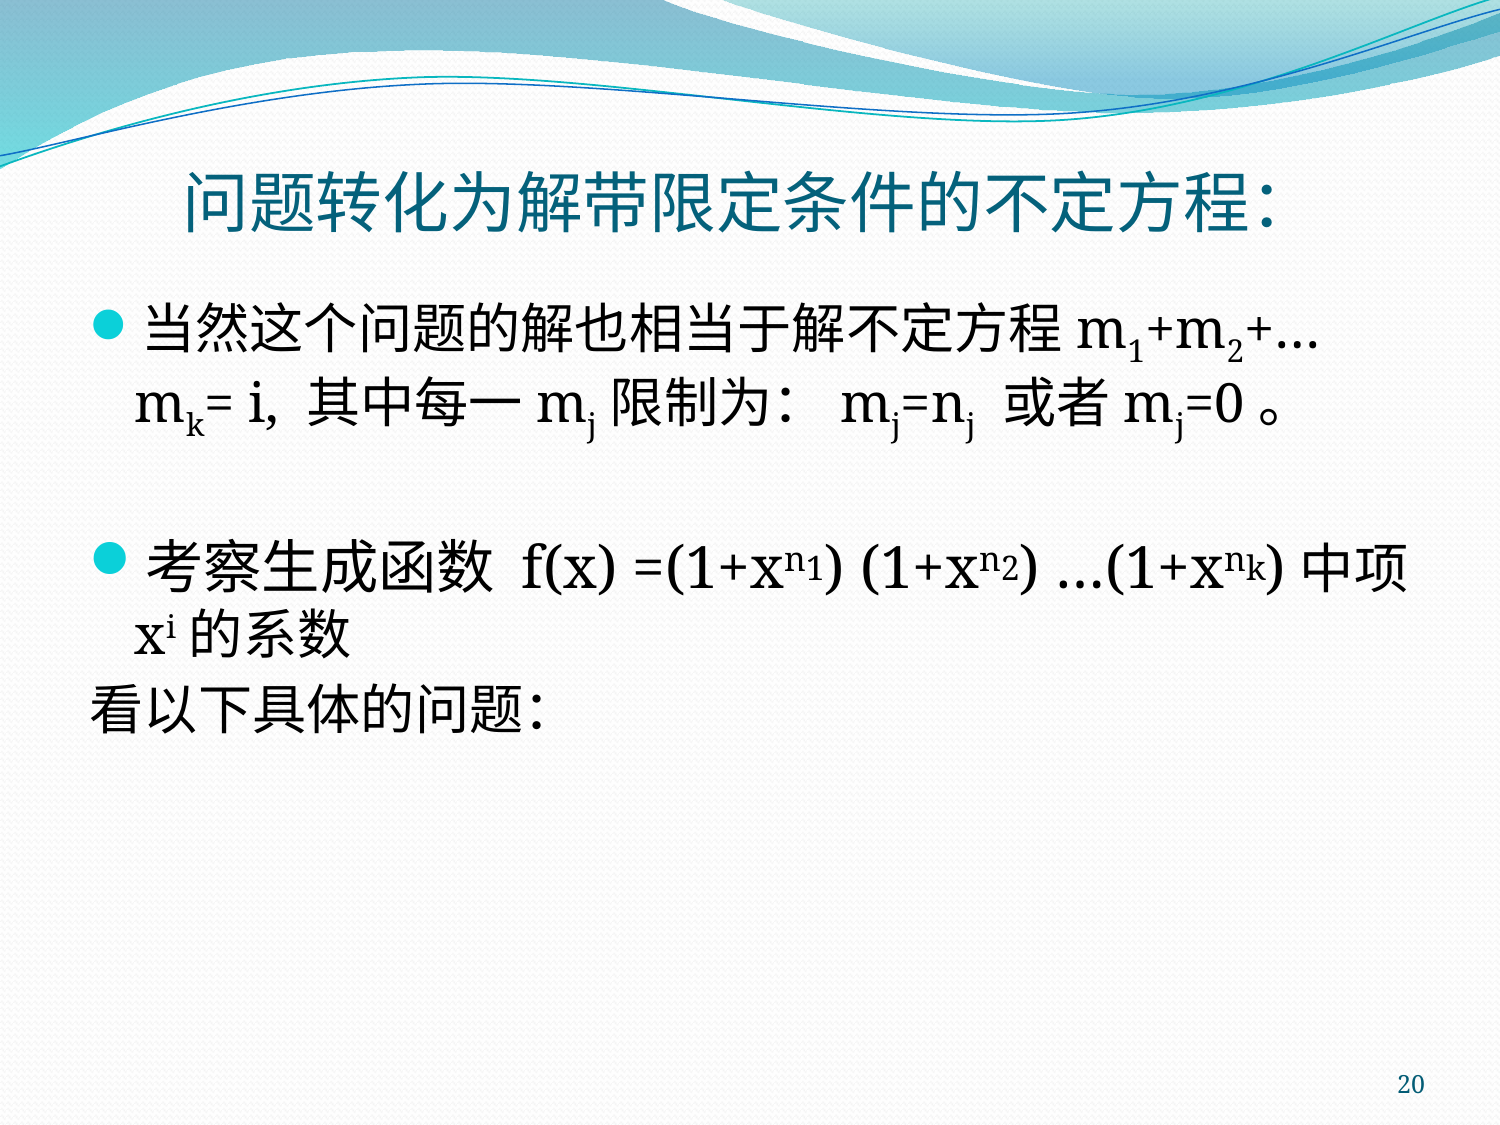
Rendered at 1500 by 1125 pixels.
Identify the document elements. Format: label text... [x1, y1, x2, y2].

title 问题转化为解带限定条件的不定方程： [75, 137, 1425, 241]
slide_number 20 [1299, 1042, 1425, 1103]
list 当然这个问题的解也相当于解不定方程m1+m2+…mk= i, 其中每一mj限制为：mj=nj 或者mj=0。 考察生成函数 f(x) =(1+xn1) (1+xn2) …(1+xnk)中项xi的系数 看以下具体的问题： [75, 287, 1425, 1008]
